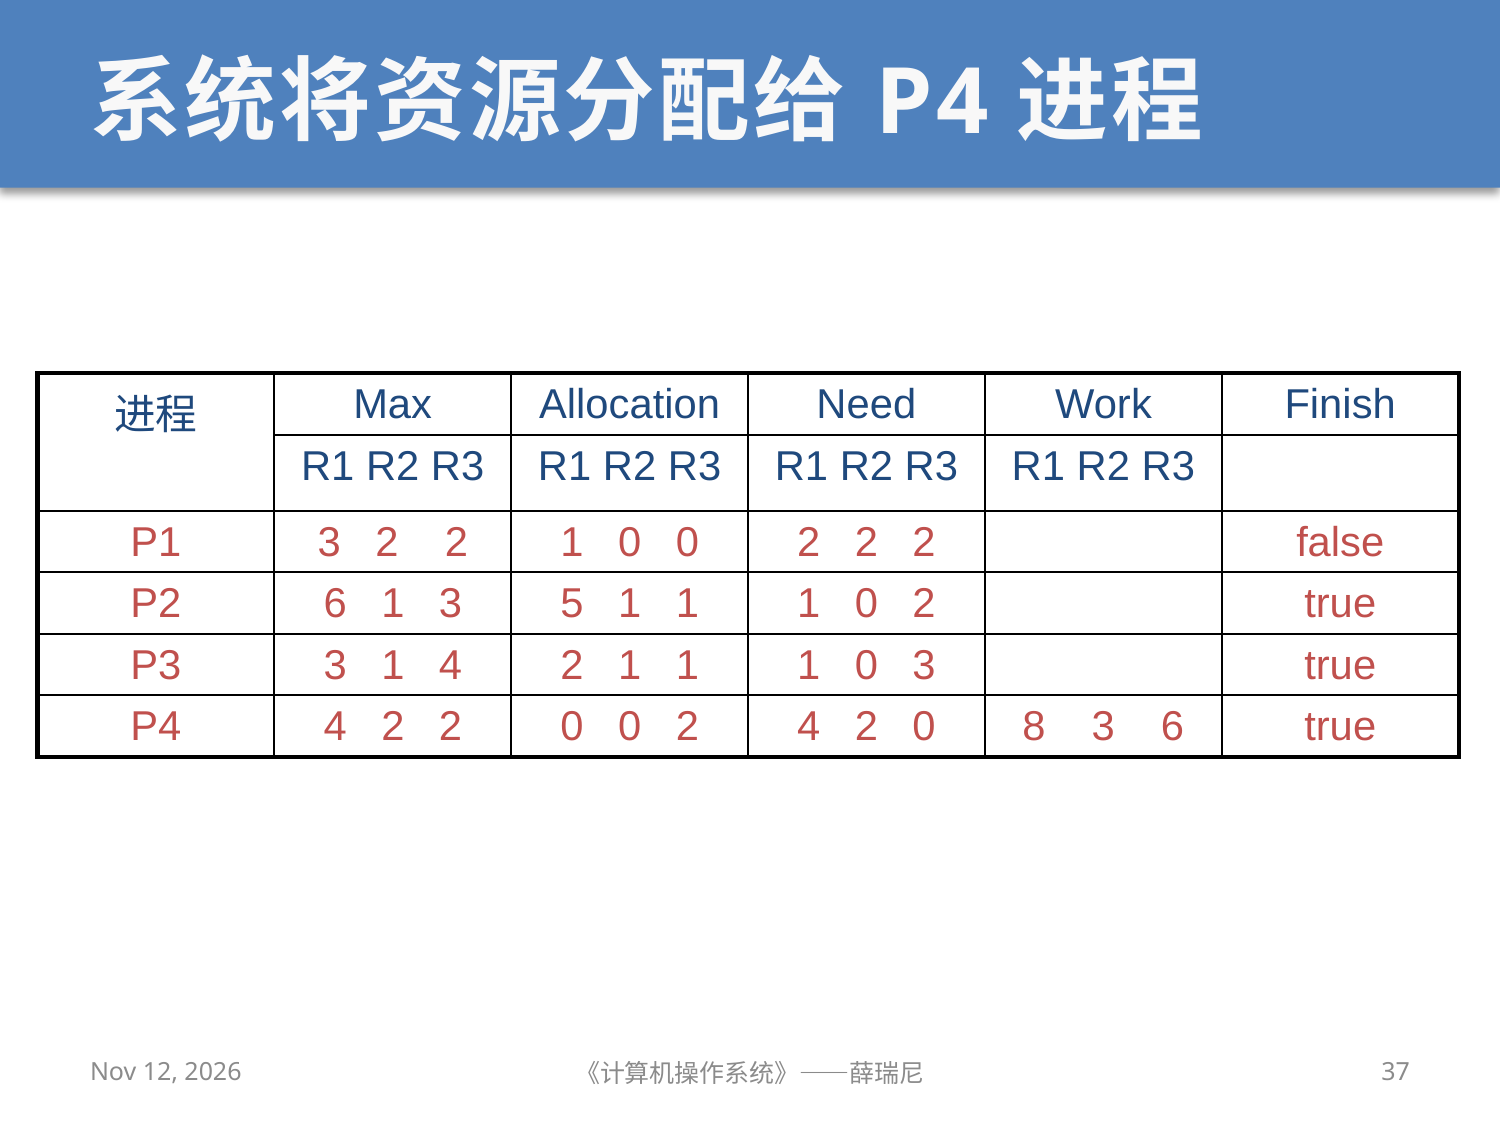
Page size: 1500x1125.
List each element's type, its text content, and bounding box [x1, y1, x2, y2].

table_cell [986, 512, 1221, 571]
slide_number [75, 1042, 425, 1103]
table_cell 8 3 6 [986, 696, 1221, 755]
table_cell [986, 635, 1221, 694]
table_cell false [1223, 512, 1457, 571]
table_cell 3 2 2 [275, 512, 510, 571]
table_cell [1223, 436, 1457, 510]
table_cell true [1223, 696, 1457, 755]
table_header 进程 [40, 375, 273, 510]
table_cell R1 R2 R3 [512, 436, 747, 510]
title 系统将资源分配给P4进程 [75, 0, 1425, 188]
table_cell [986, 573, 1221, 633]
footer 《计算机操作系统》——薛瑞尼 [512, 1042, 988, 1103]
table_cell P1 [40, 512, 273, 571]
table_header Finish [1223, 375, 1457, 434]
table_cell R1 R2 R3 [275, 436, 510, 510]
table_cell 4 2 0 [749, 696, 984, 755]
table_cell 4 2 2 [275, 696, 510, 755]
table_cell 3 1 4 [275, 635, 510, 694]
table_cell 1 0 0 [512, 512, 747, 571]
table_header Allocation [512, 375, 747, 434]
table_cell R1 R2 R3 [986, 436, 1221, 510]
table_cell P3 [40, 635, 273, 694]
table_cell 0 0 2 [512, 696, 747, 755]
slide_number 37 [1074, 1042, 1425, 1103]
table_header Work [986, 375, 1221, 434]
table_cell 1 0 2 [749, 573, 984, 633]
table_cell 6 1 3 [275, 573, 510, 633]
table_header Need [749, 375, 984, 434]
table_cell R1 R2 R3 [749, 436, 984, 510]
table_cell true [1223, 573, 1457, 633]
table_cell 2 1 1 [512, 635, 747, 694]
table_header Max [275, 375, 510, 434]
table_cell P2 [40, 573, 273, 633]
table_cell 5 1 1 [512, 573, 747, 633]
table_cell 2 2 2 [749, 512, 984, 571]
table_cell P4 [40, 696, 273, 755]
table_cell 1 0 3 [749, 635, 984, 694]
table_cell true [1223, 635, 1457, 694]
